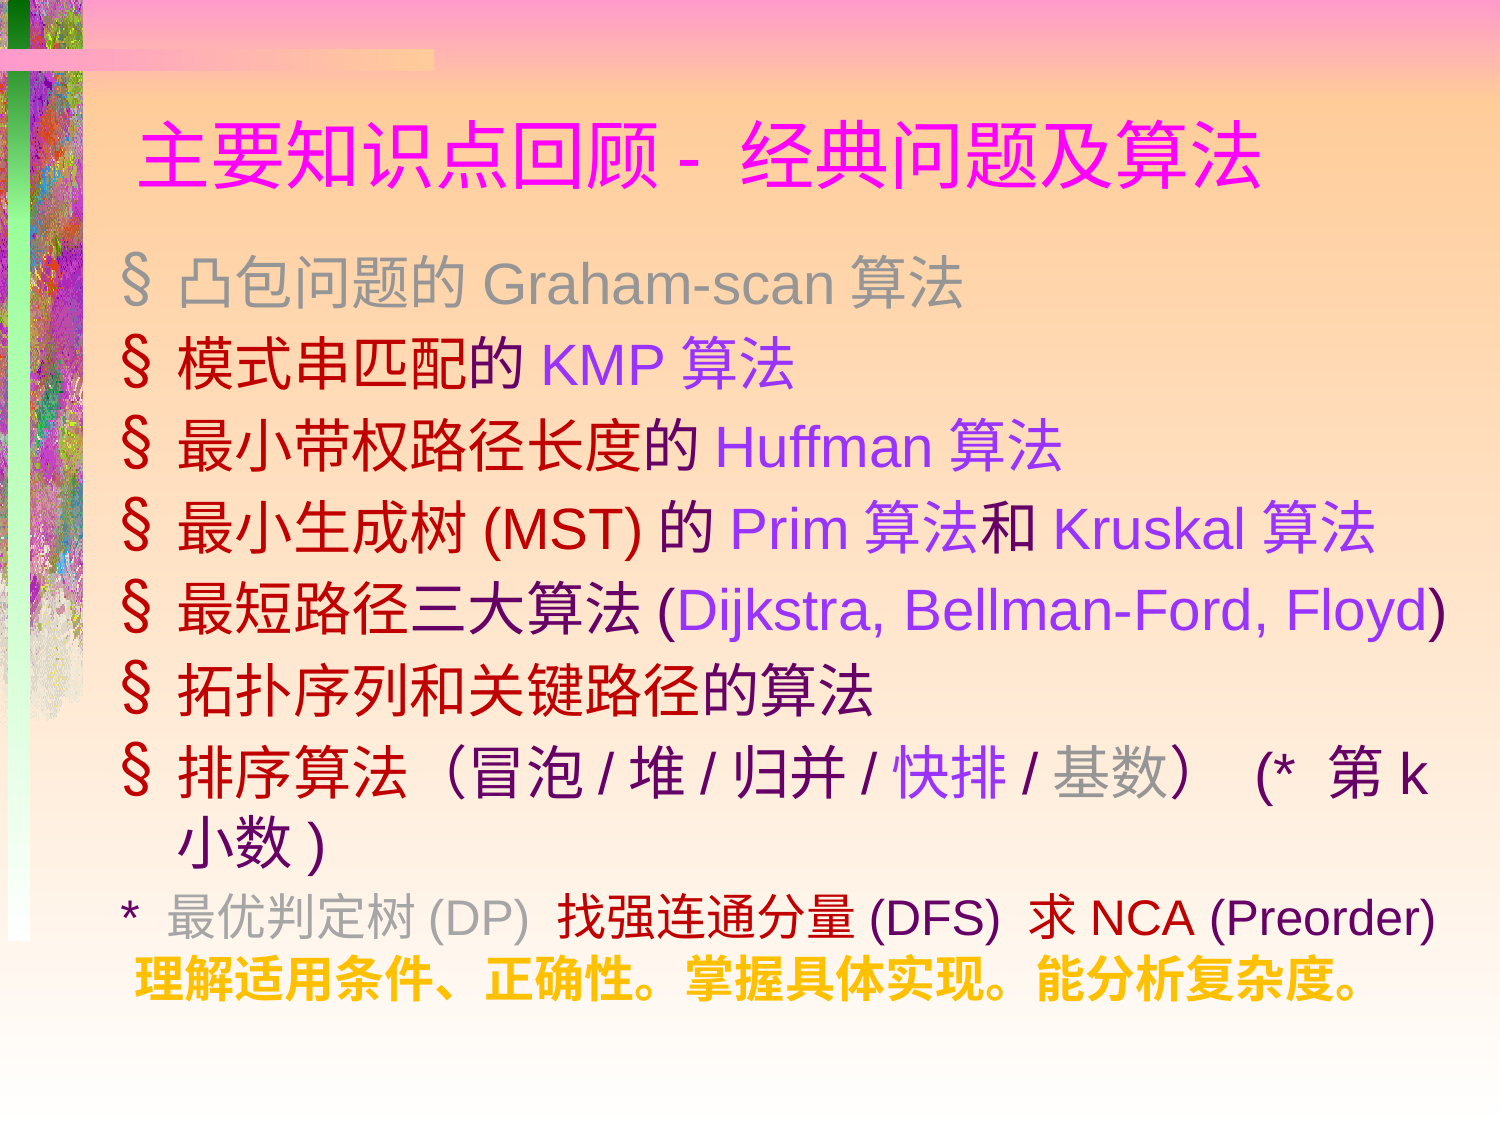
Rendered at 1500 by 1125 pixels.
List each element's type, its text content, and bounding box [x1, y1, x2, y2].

picture [0, 0, 9, 50]
picture [29, 0, 83, 50]
list 凸包问题的Graham-scan算法 模式串匹配的KMP算法 最小带权路径长度的Huffman算法 最小生成树(MST)的Prim算法和Kruskal算法 最短路径三大算法(Dijkstra, Bellman-Ford, Floyd) 拓扑序列和关键路径的算法 排序算法（冒泡/堆/归并/快排/基数） (* 第k小数) * 最优判定树(DP) 找强连通分量(DFS) 求NCA (Preorder) [105, 238, 1500, 914]
text_box 理解适用条件、正确性。掌握具体实现。能分析复杂度。 [120, 939, 1406, 1015]
picture [29, 71, 83, 821]
picture [0, 71, 9, 821]
title 主要知识点回顾- 经典问题及算法 [120, 85, 1396, 222]
